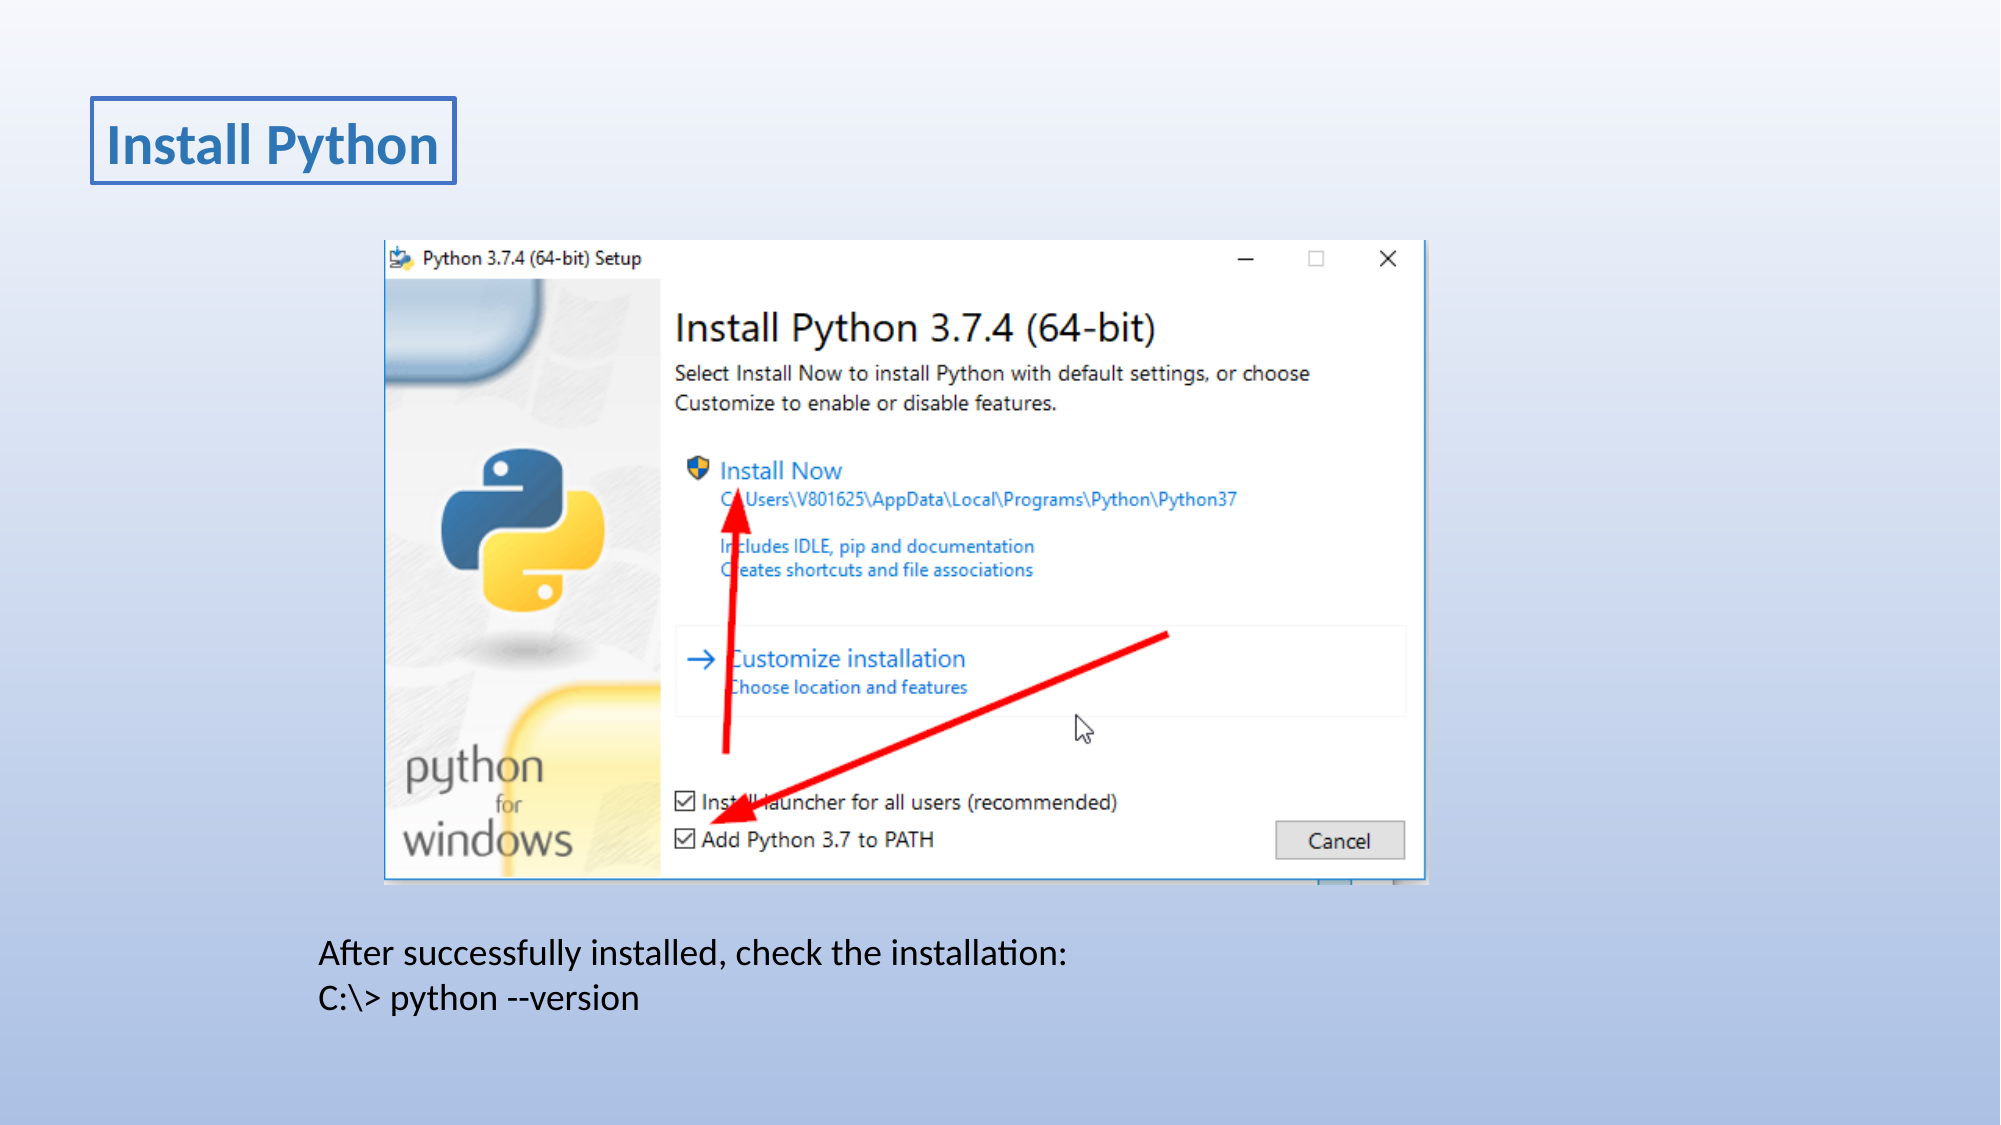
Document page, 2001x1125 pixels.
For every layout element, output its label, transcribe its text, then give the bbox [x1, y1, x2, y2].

text_box After successfully installed, check the installation: C:\> python --version [303, 920, 1084, 1026]
text_box Install Python [92, 98, 455, 184]
picture [384, 240, 1429, 885]
